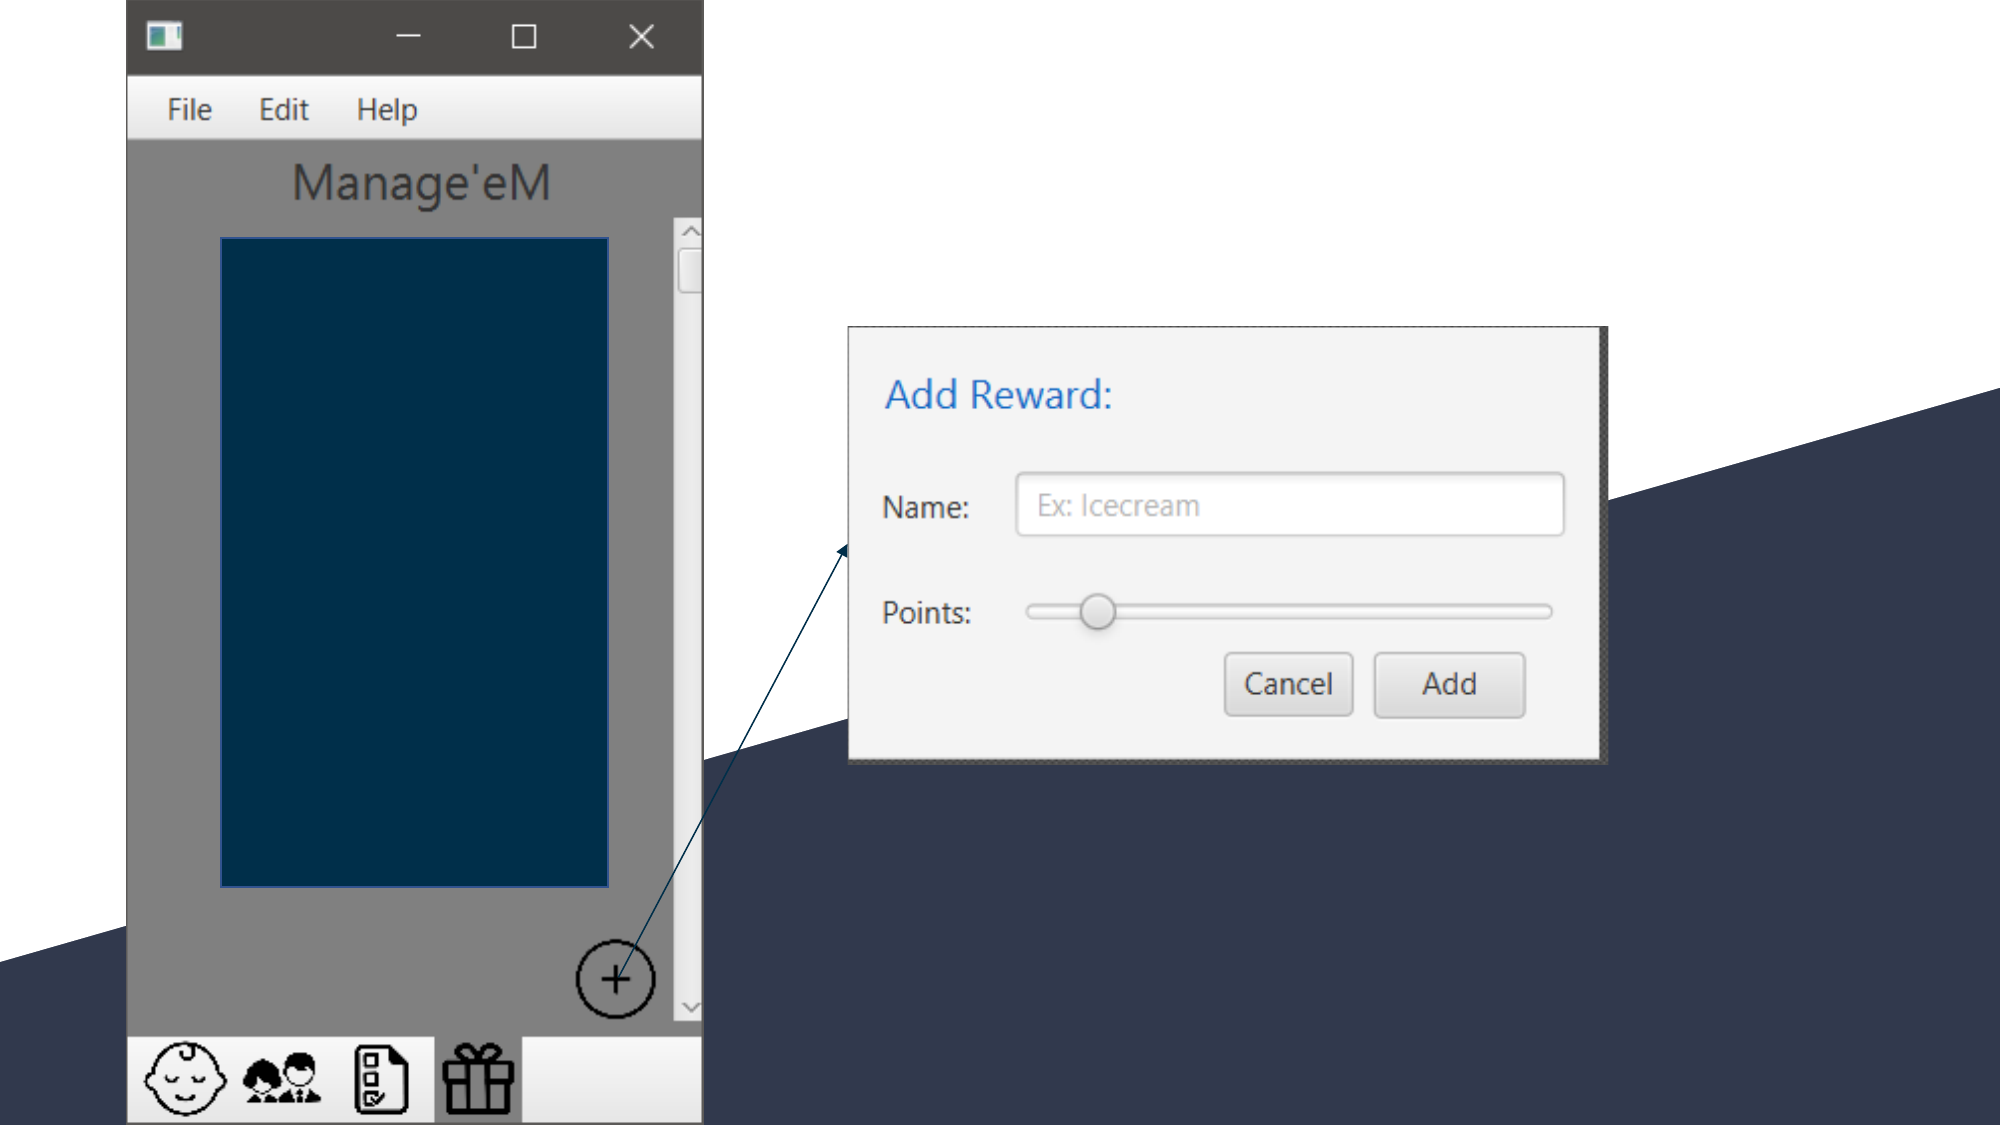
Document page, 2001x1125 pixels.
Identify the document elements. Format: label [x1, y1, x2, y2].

text_box [618, 543, 848, 978]
picture [847, 326, 1609, 766]
picture [125, 0, 704, 1125]
